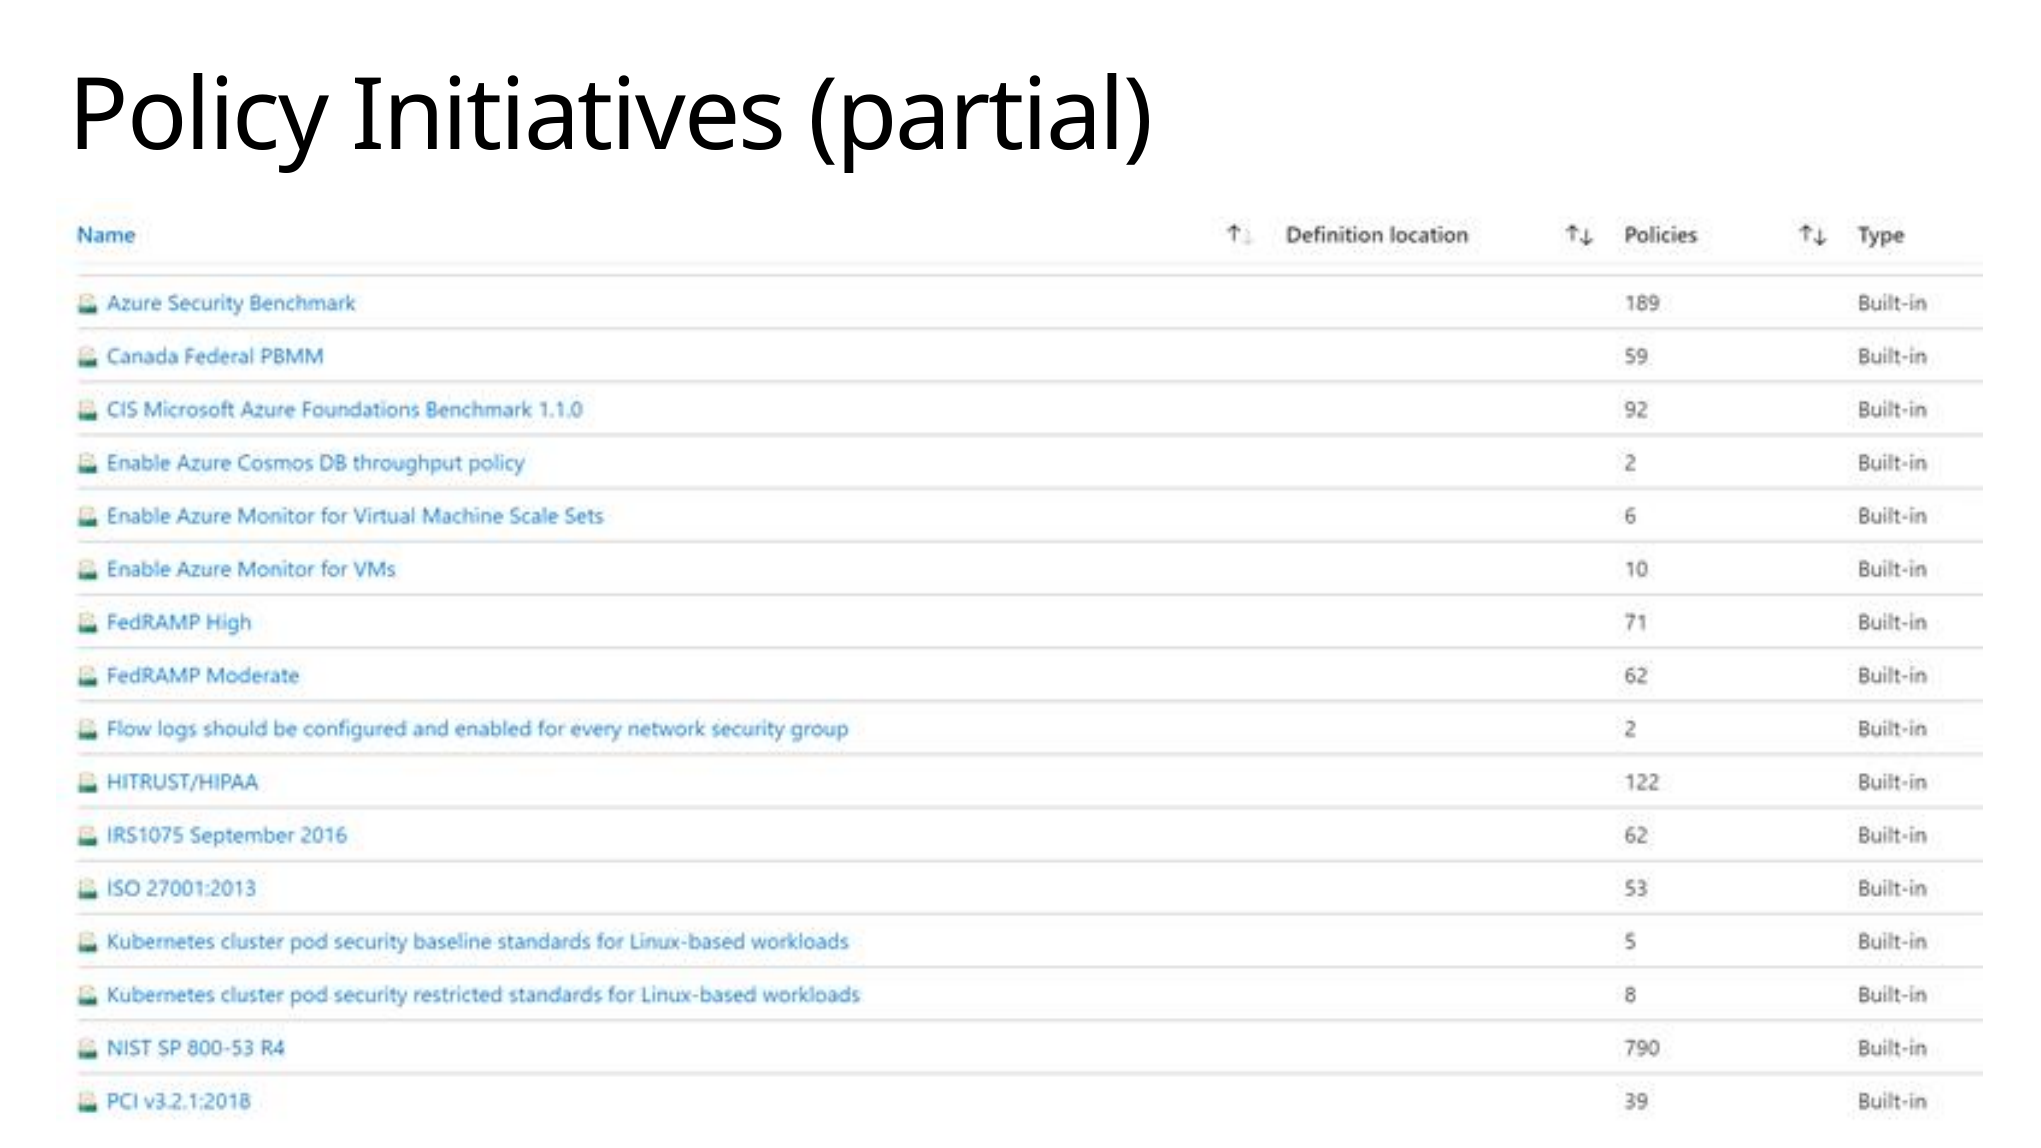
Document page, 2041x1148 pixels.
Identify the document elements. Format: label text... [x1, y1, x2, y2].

picture [56, 198, 1983, 1125]
title Policy Initiatives (partial) [45, 48, 1996, 199]
